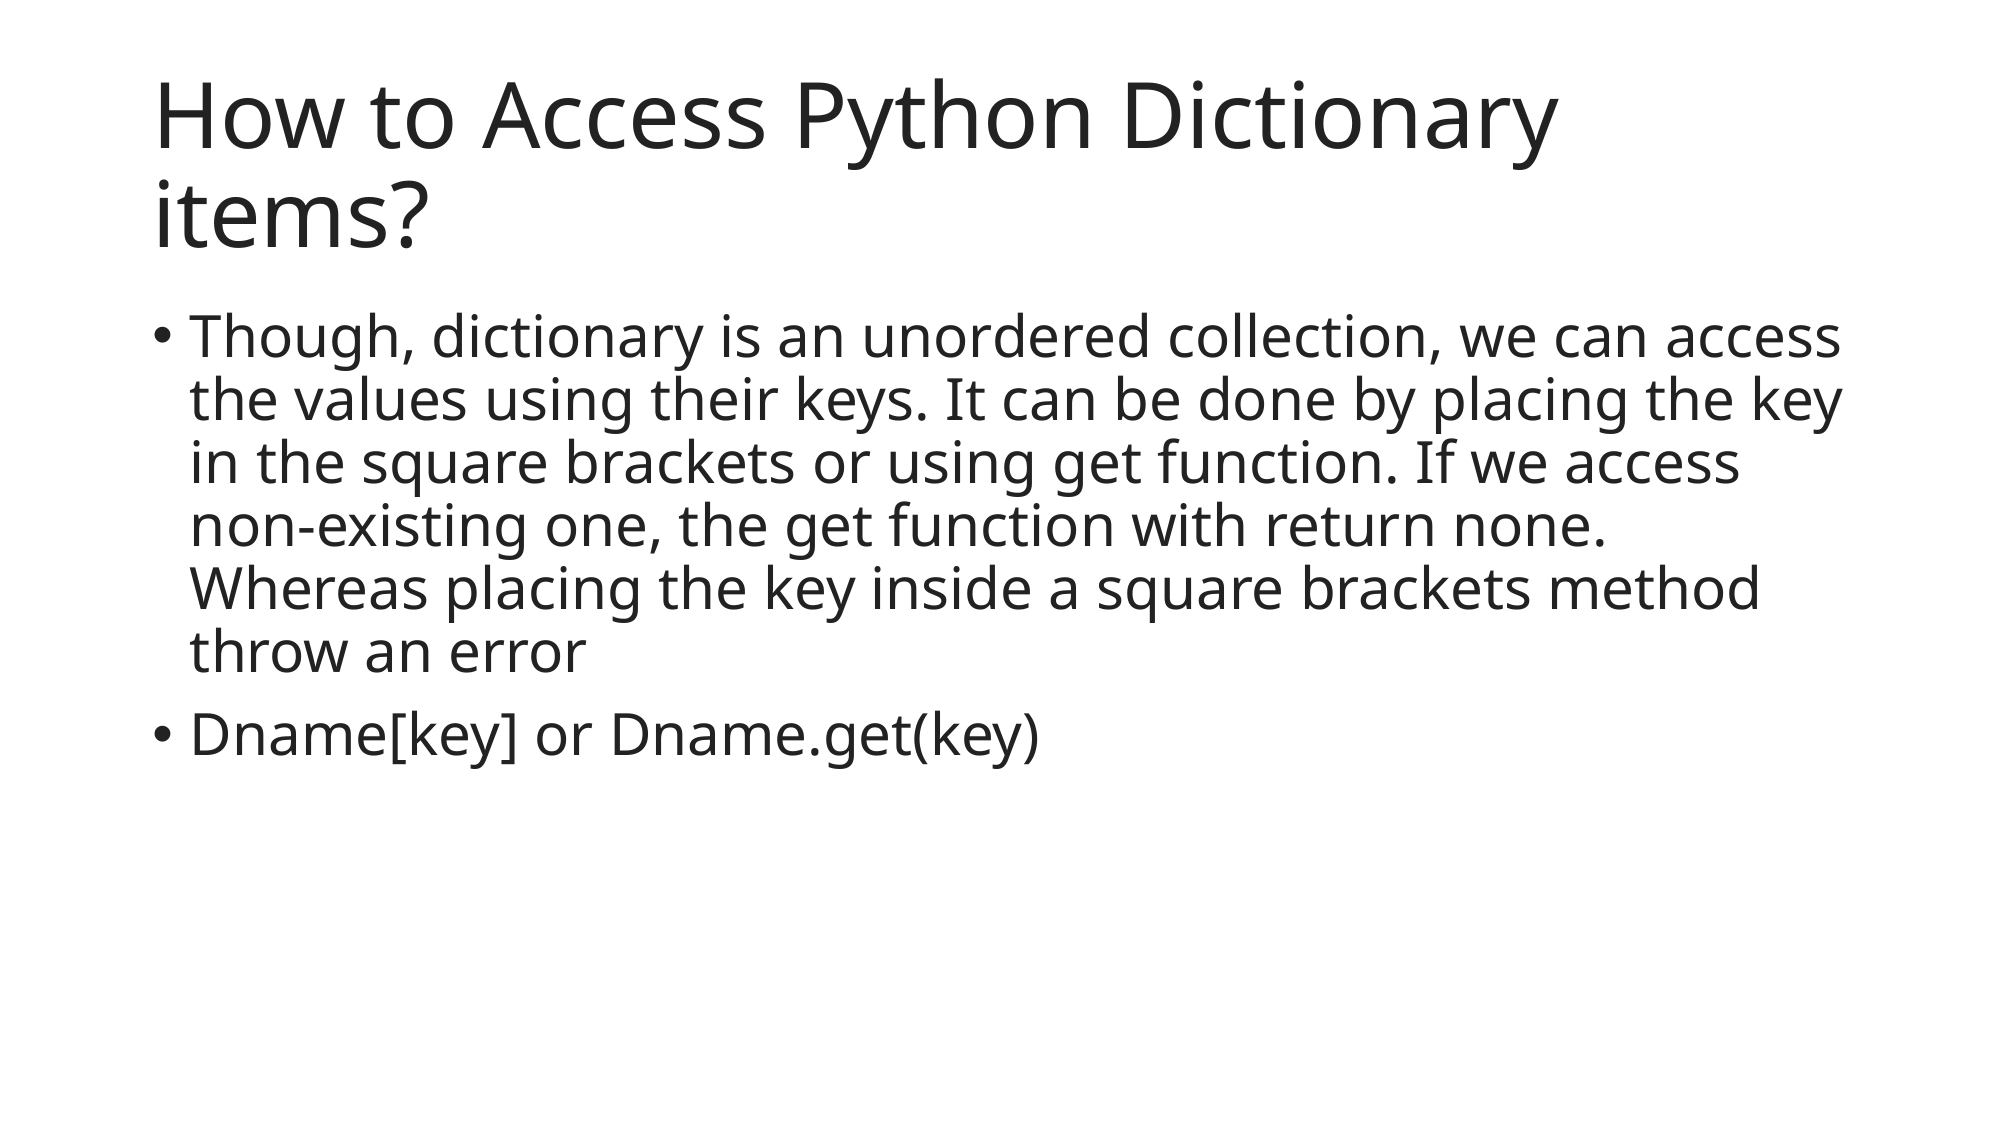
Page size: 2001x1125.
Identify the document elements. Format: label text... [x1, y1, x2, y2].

list Though, dictionary is an unordered collection, we can access the values using their keys. It can be done by placing the key in the square brackets or using get function. If we access non-existing one, the get function with return none. Whereas placing the key inside a square brackets method throw an error Dname[key] or Dname.get(key) [137, 299, 1863, 1014]
title How to Access Python Dictionary items? [137, 59, 1863, 278]
